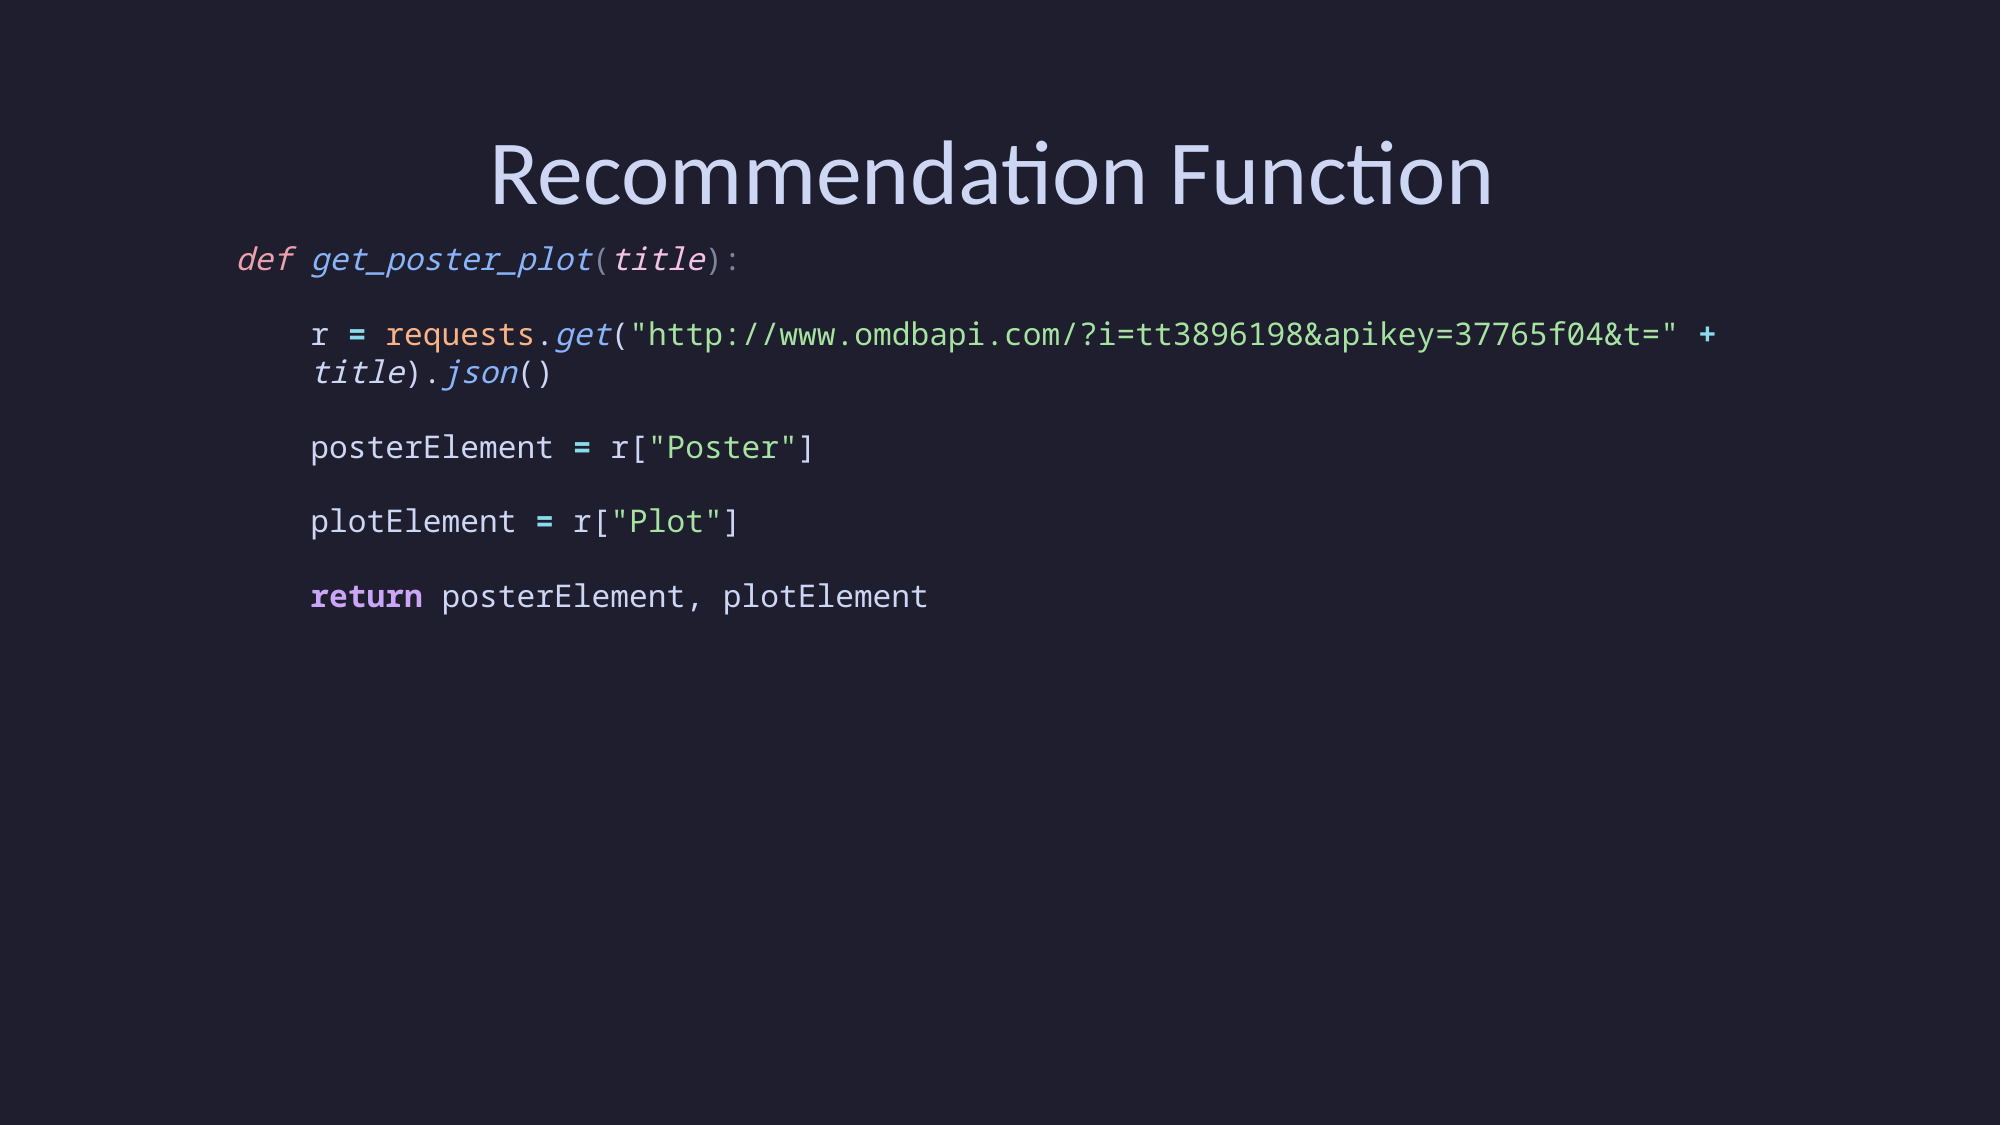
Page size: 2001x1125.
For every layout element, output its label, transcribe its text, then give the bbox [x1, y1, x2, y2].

text_box Recommendation Function [474, 105, 1511, 231]
text_box def get_poster_plot(title): r = requests.get("http://www.omdbapi.com/?i=tt3896198&apikey=37765f04&t=" + title).json() posterElement = r["Poster"] plotElement = r["Plot"] return posterElement, plotElement [220, 232, 1780, 622]
text_box [219, 425, 1766, 1002]
